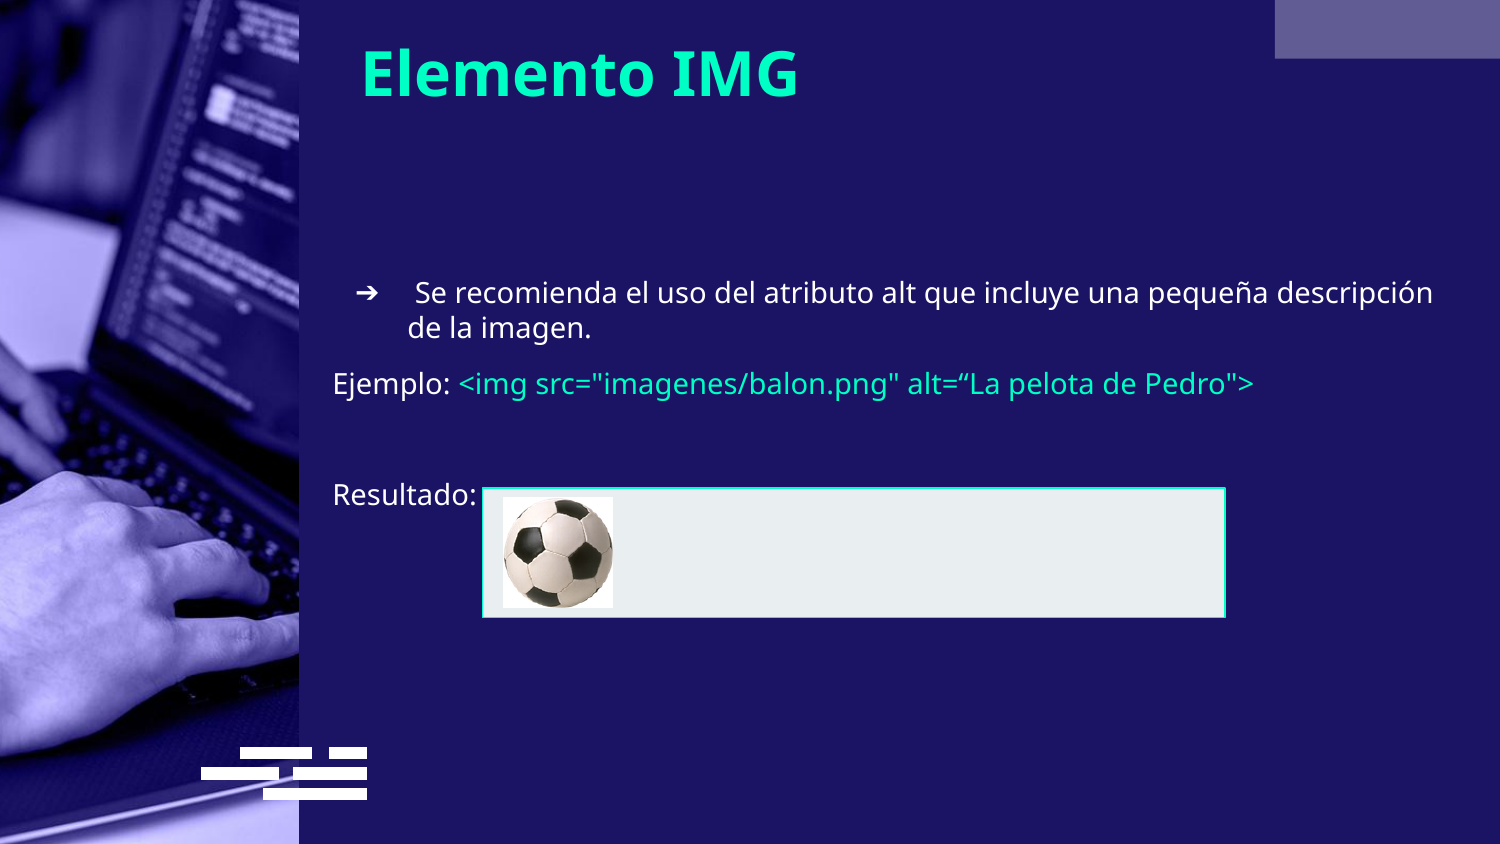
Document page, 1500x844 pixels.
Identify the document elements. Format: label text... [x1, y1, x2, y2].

text_box Se recomienda el uso del atributo alt que incluye una pequeña descripción de la imagen. Ejemplo: <img src="imagenes/balon.png" alt=“La pelota de Pedro"> Resultado: [317, 203, 1469, 730]
picture [0, 0, 300, 844]
text_box [482, 487, 1225, 618]
title Elemento IMG [345, 18, 1266, 129]
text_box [200, 746, 368, 801]
picture [503, 497, 613, 608]
